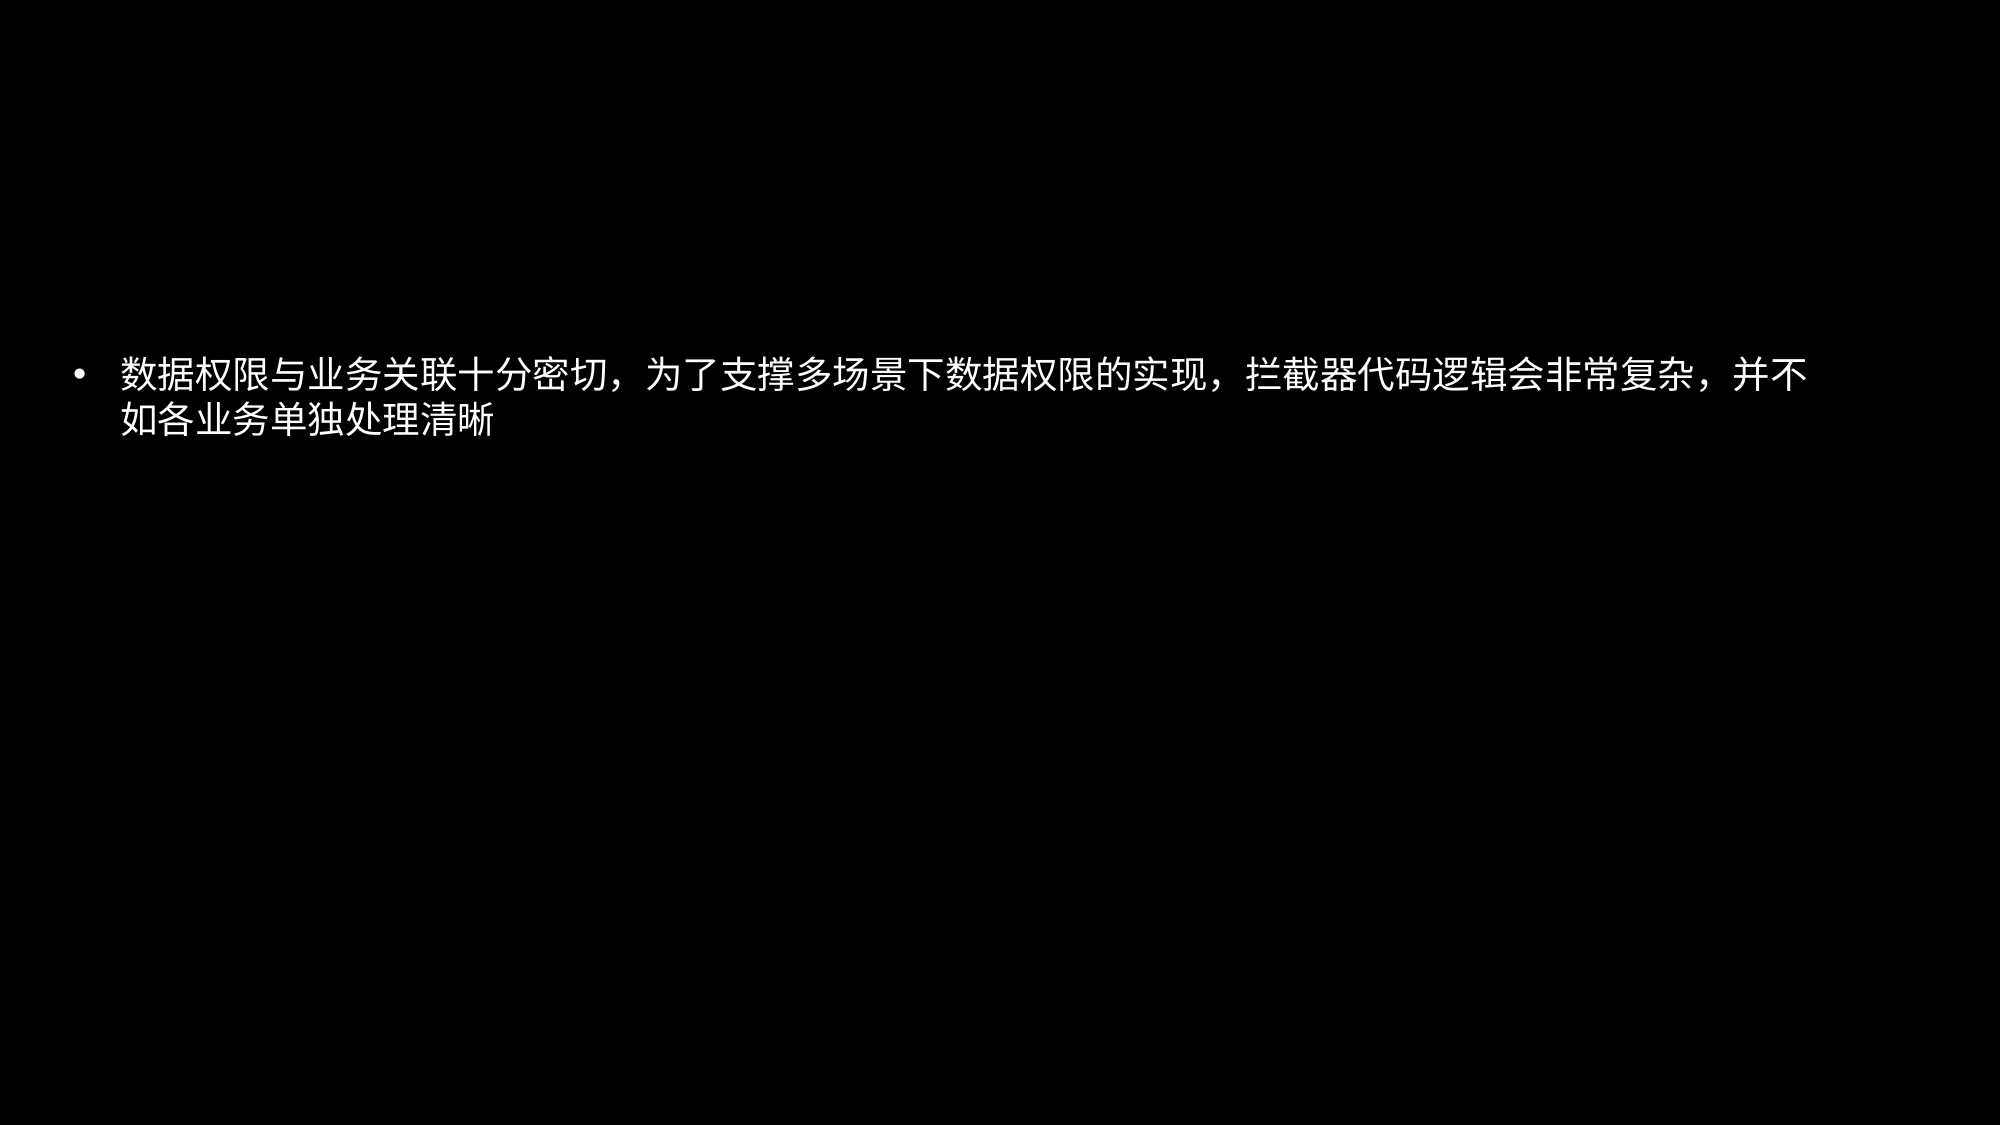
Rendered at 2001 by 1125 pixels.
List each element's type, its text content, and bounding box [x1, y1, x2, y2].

text_box 数据权限与业务关联十分密切，为了支撑多场景下数据权限的实现，拦截器代码逻辑会非常复杂，并不如各业务单独处理清晰 [58, 343, 1829, 449]
